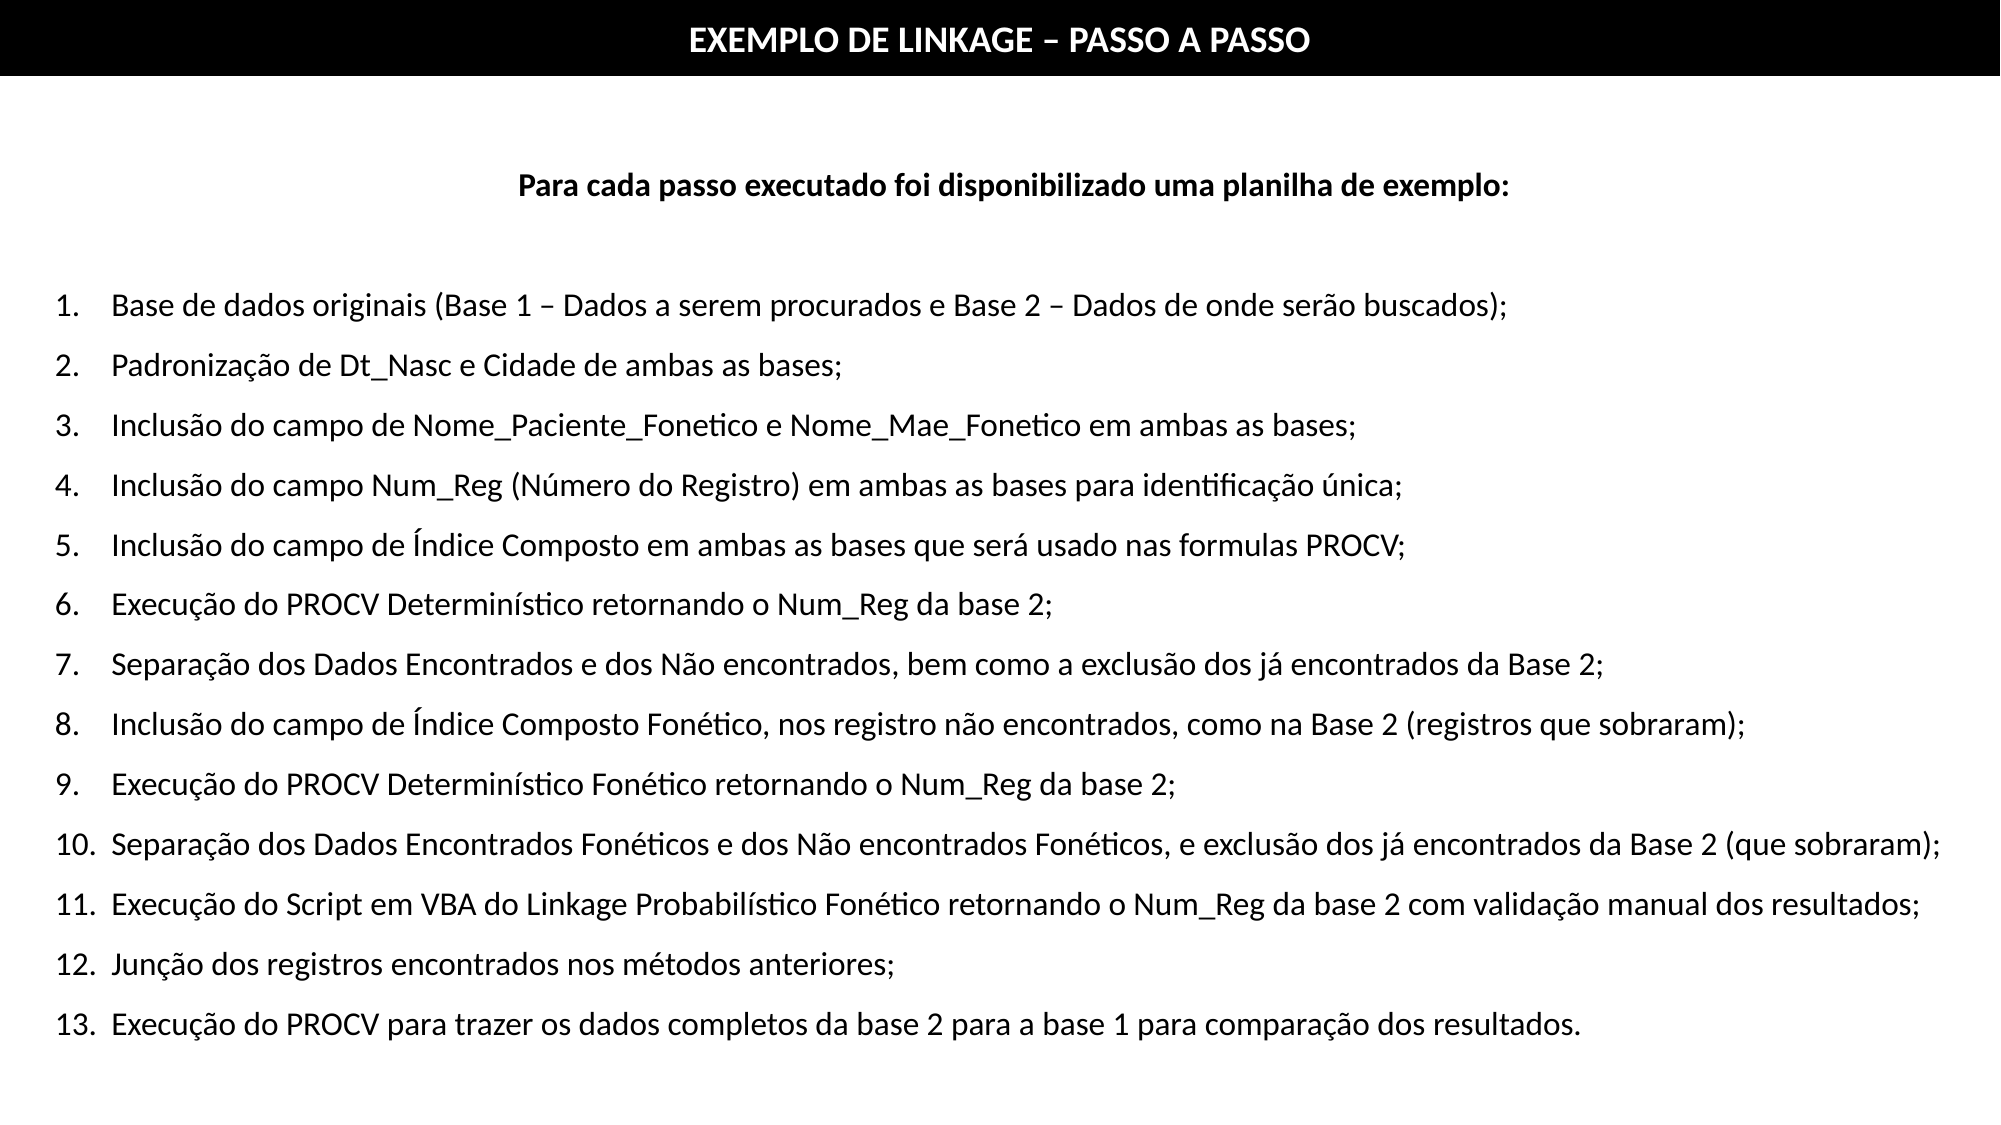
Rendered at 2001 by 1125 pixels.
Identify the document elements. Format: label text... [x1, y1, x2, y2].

text_box EXEMPLO DE LINKAGE – PASSO A PASSO [0, 0, 2000, 76]
text_box Para cada passo executado foi disponibilizado uma planilha de exemplo: Base de dados originais (Base 1 – Dados a serem procurados e Base 2 – Dados de onde serão buscados); Padronização de Dt_Nasc e Cidade de ambas as bases; Inclusão do campo de Nome_Paciente_Fonetico e Nome_Mae_Fonetico em ambas as bases; Inclusão do campo Num_Reg (Número do Registro) em ambas as bases para identificação única; Inclusão do campo de Índice Composto em ambas as bases que será usado nas formulas PROCV; Execução do PROCV Determinístico retornando o Num_Reg da base 2; Separação dos Dados Encontrados e dos Não encontrados, bem como a exclusão dos já encontrados da Base 2; Inclusão do campo de Índice Composto Fonético, nos registro não encontrados, como na Base 2 (registros que sobraram); Execução do PROCV Determinístico Fonético retornando o Num_Reg da base 2; Separação dos Dados Encontrados Fonéticos e dos Não encontrados Fonéticos, e exclusão dos já encontrados da Base 2 (que sobraram); Execução do Script em VBA do Linkage Probabilístico Fonético retornando o Num_Reg da base 2 com validação manual dos resultados; Junção dos registros encontrados nos métodos anteriores; Execução do PROCV para trazer os dados completos da base 2 para a base 1 para comparação dos resultados. [40, 136, 1991, 1049]
